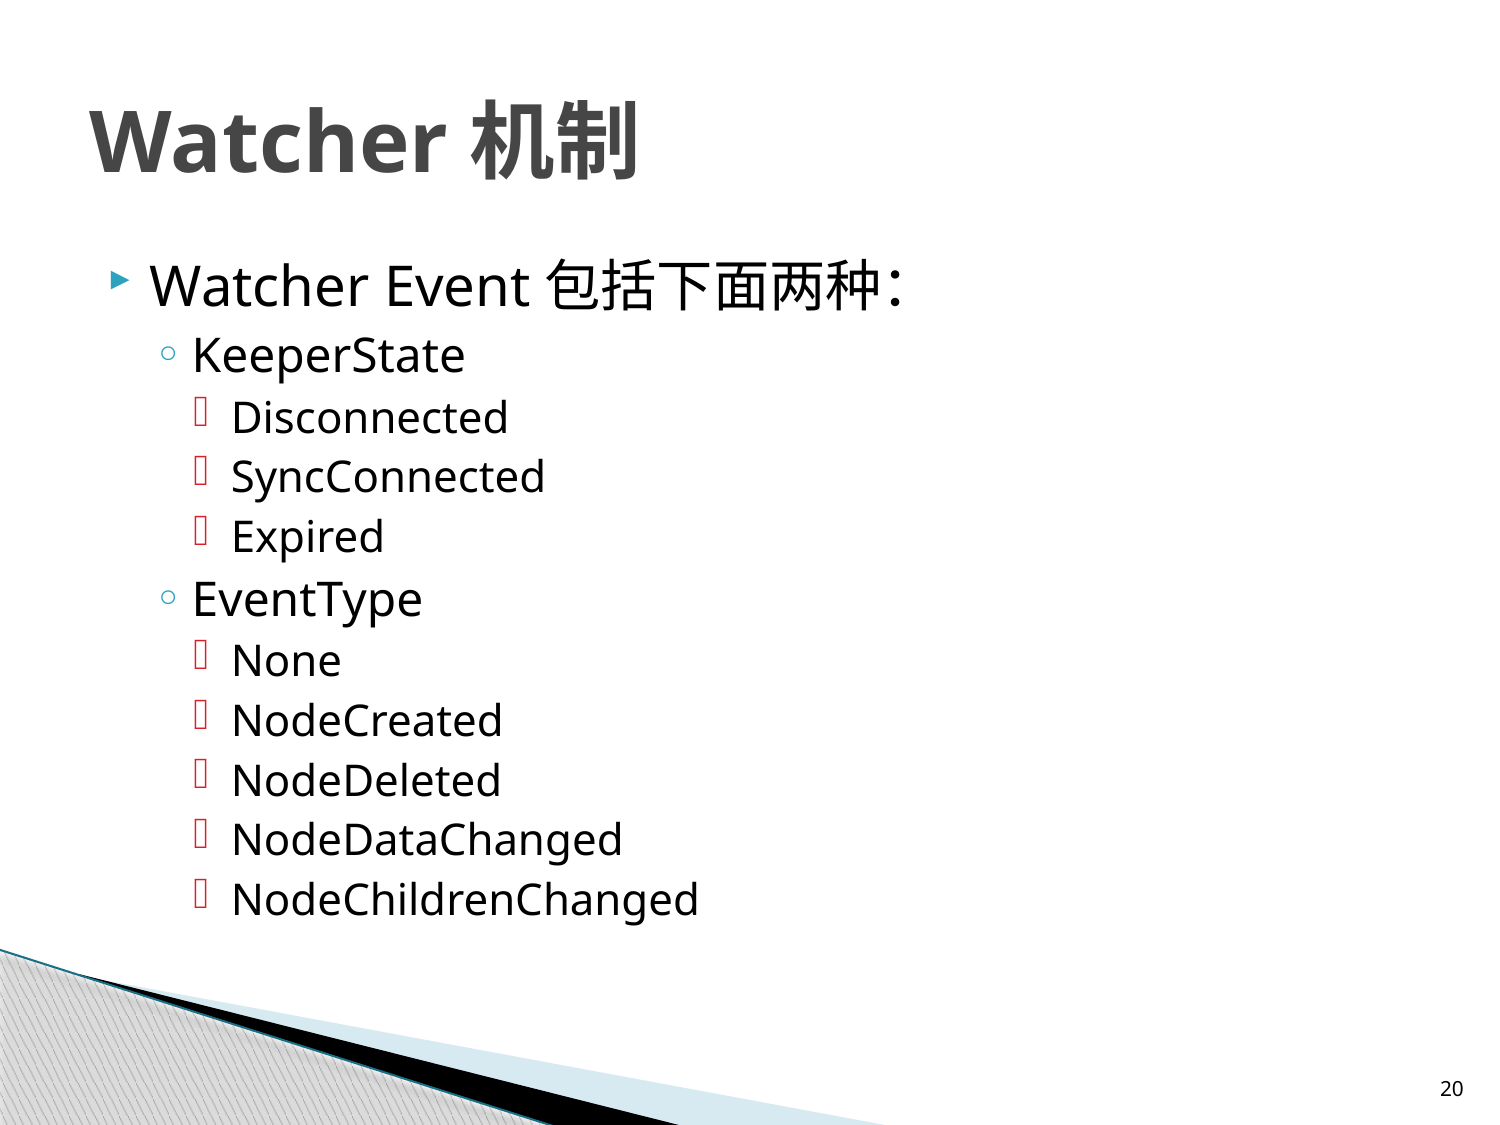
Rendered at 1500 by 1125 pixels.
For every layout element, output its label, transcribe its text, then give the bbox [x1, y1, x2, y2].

list Watcher Event包括下面两种： KeeperState Disconnected SyncConnected Expired EventType None NodeCreated NodeDeleted NodeDataChanged NodeChildrenChanged [75, 243, 1425, 986]
slide_number 20 [1418, 1051, 1479, 1112]
title Watcher机制 [75, 45, 1425, 233]
